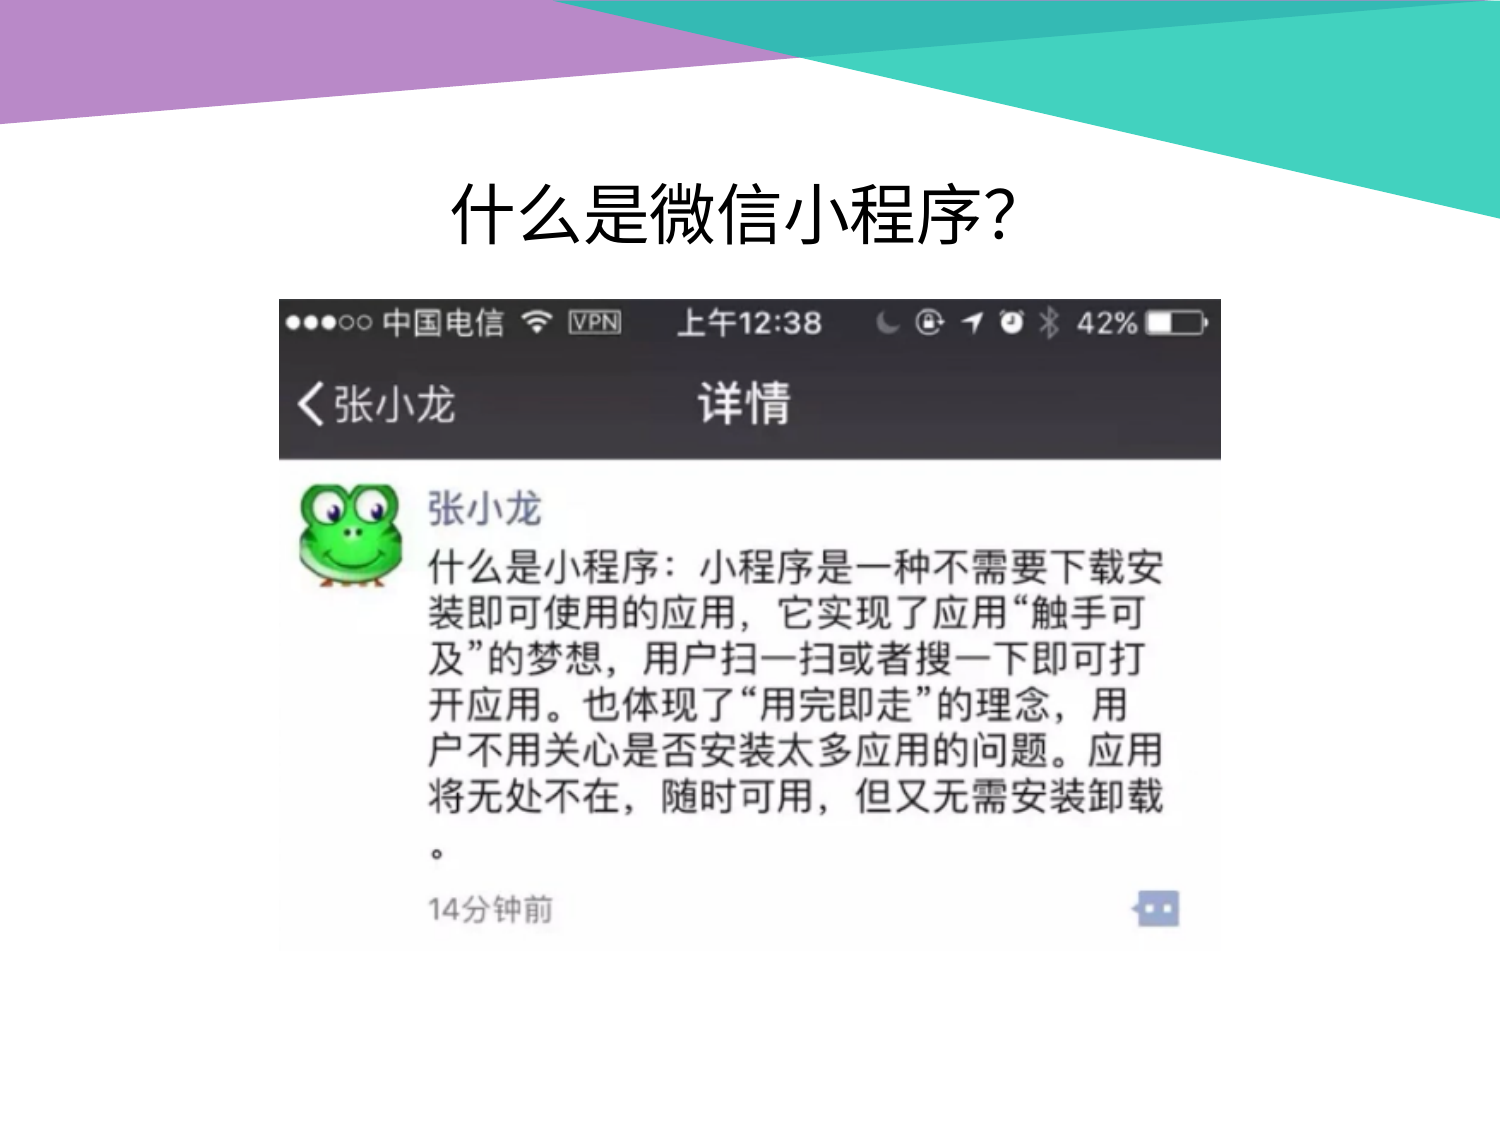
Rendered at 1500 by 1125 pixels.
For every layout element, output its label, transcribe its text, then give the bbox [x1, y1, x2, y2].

picture [279, 299, 1221, 951]
text_box 什么是微信小程序？ [89, 125, 1411, 894]
